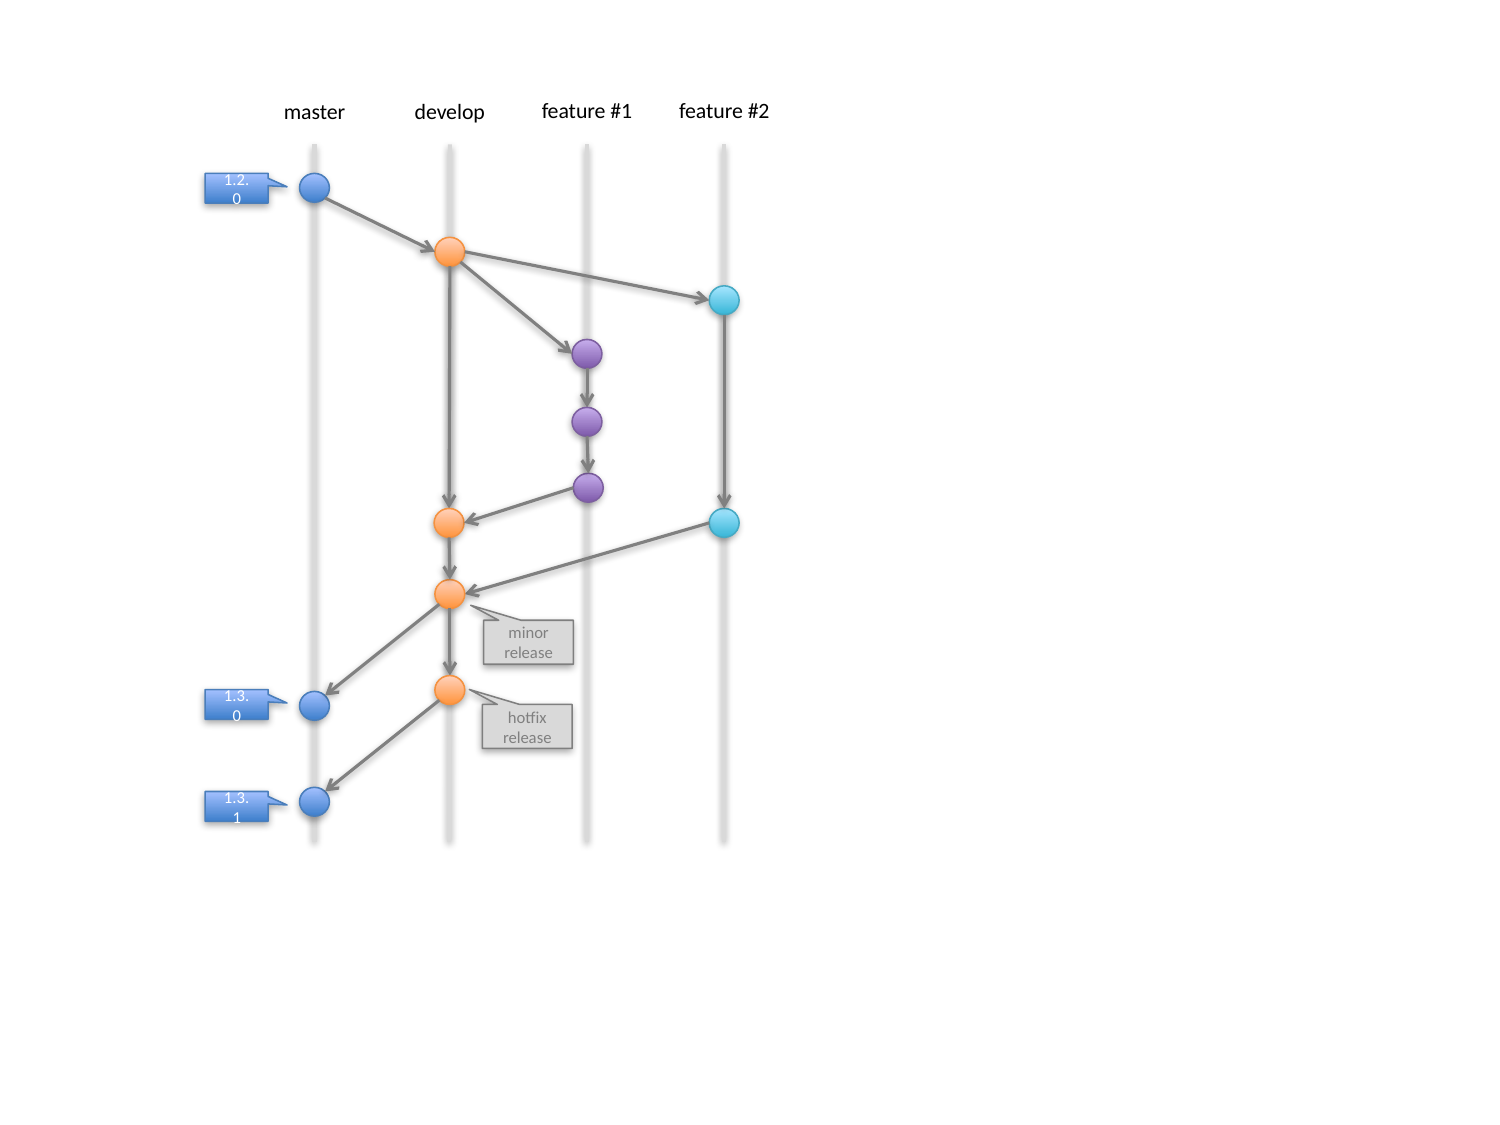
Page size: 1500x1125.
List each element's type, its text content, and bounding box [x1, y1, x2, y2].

text_box [572, 474, 582, 502]
text_box [729, 285, 740, 315]
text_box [324, 197, 436, 252]
text_box [571, 407, 582, 436]
text_box 1.3.1 [204, 790, 288, 823]
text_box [463, 487, 574, 522]
text_box [455, 509, 459, 537]
text_box hotfix release [468, 688, 573, 750]
text_box [436, 238, 443, 266]
text_box 1.2.0 [204, 172, 288, 204]
text_box [298, 787, 310, 817]
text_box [464, 522, 710, 595]
text_box [710, 285, 719, 315]
text_box [592, 407, 603, 436]
text_box [319, 798, 331, 817]
text_box [708, 509, 719, 538]
text_box [434, 581, 443, 603]
text_box [455, 675, 466, 705]
text_box feature #1 [517, 89, 652, 131]
text_box [573, 339, 582, 368]
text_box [324, 604, 440, 696]
text_box [455, 237, 466, 262]
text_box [324, 699, 440, 792]
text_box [460, 305, 573, 355]
text_box 1.3.0 [204, 688, 288, 721]
text_box [433, 509, 443, 537]
text_box develop [390, 90, 510, 132]
text_box master [268, 90, 361, 132]
text_box [592, 474, 605, 503]
text_box feature #2 [652, 89, 797, 131]
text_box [464, 251, 710, 301]
text_box [592, 339, 603, 368]
text_box [298, 173, 310, 203]
text_box [455, 580, 464, 609]
text_box minor release [469, 604, 575, 666]
text_box [729, 509, 740, 538]
text_box [298, 691, 310, 721]
text_box [319, 173, 331, 197]
